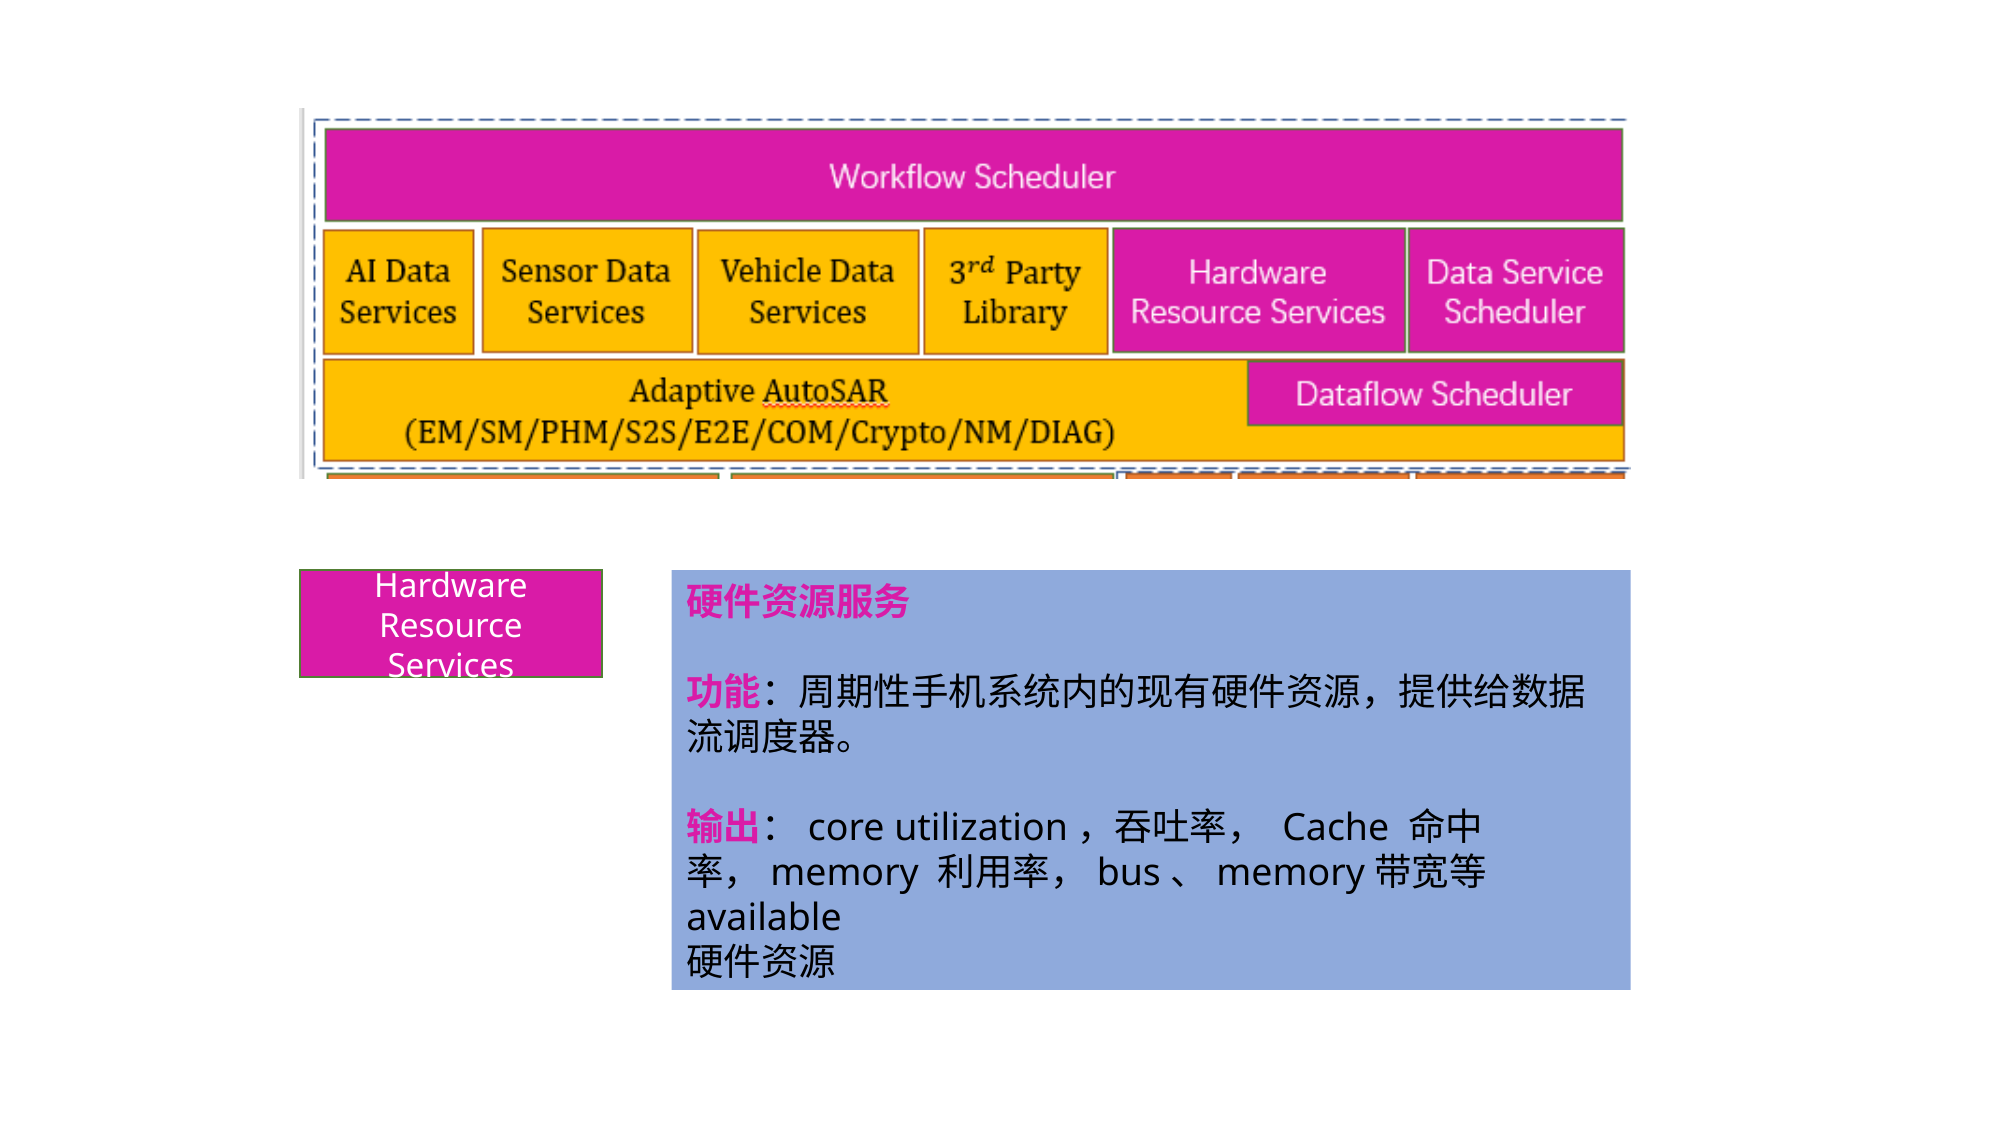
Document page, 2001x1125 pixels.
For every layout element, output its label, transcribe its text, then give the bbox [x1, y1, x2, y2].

picture [299, 108, 1631, 479]
text_box 硬件资源服务 功能：周期性手机系统内的现有硬件资源，提供给数据流调度器。 输出：core utilization，吞吐率， Cache 命中率，memory 利用率，bus、memory带宽等available 硬件资源 [671, 570, 1631, 990]
text_box Hardware Resource Services [299, 569, 603, 678]
